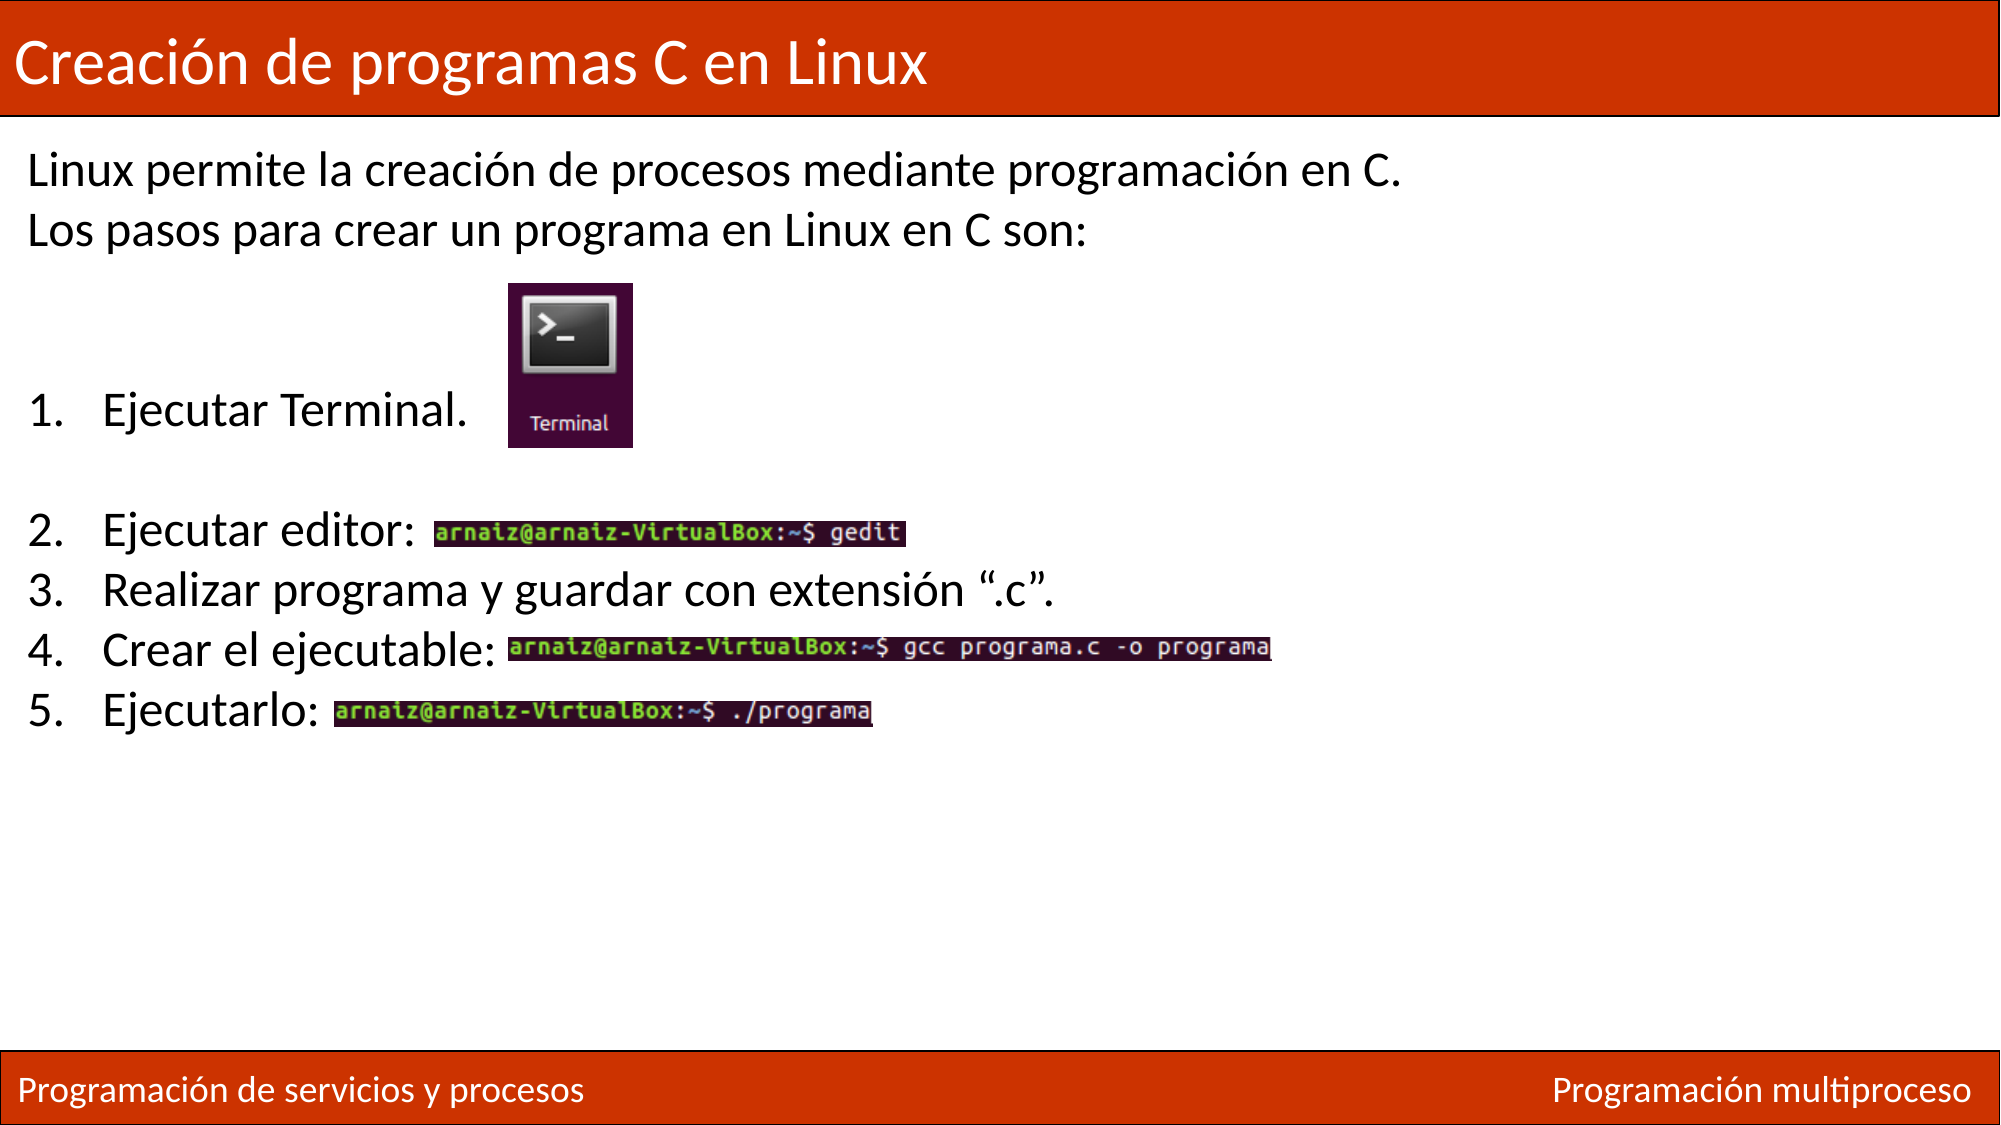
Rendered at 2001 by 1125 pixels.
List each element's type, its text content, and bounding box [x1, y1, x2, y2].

text_box [0, 1050, 2000, 1125]
text_box Creación de programas C en Linux [0, 0, 2000, 117]
picture [334, 701, 873, 727]
text_box Linux permite la creación de procesos mediante programación en C. Los pasos para crear un programa en Linux en C son: Ejecutar Terminal. Ejecutar editor: Realizar programa y guardar con extensión “.c”. Crear el ejecutable: Ejecutarlo: [12, 128, 1972, 744]
picture [508, 283, 633, 448]
picture [434, 521, 906, 547]
text_box Programación multiproceso [1537, 1057, 1988, 1118]
picture [508, 637, 1272, 661]
text_box Programación de servicios y procesos [3, 1057, 601, 1118]
